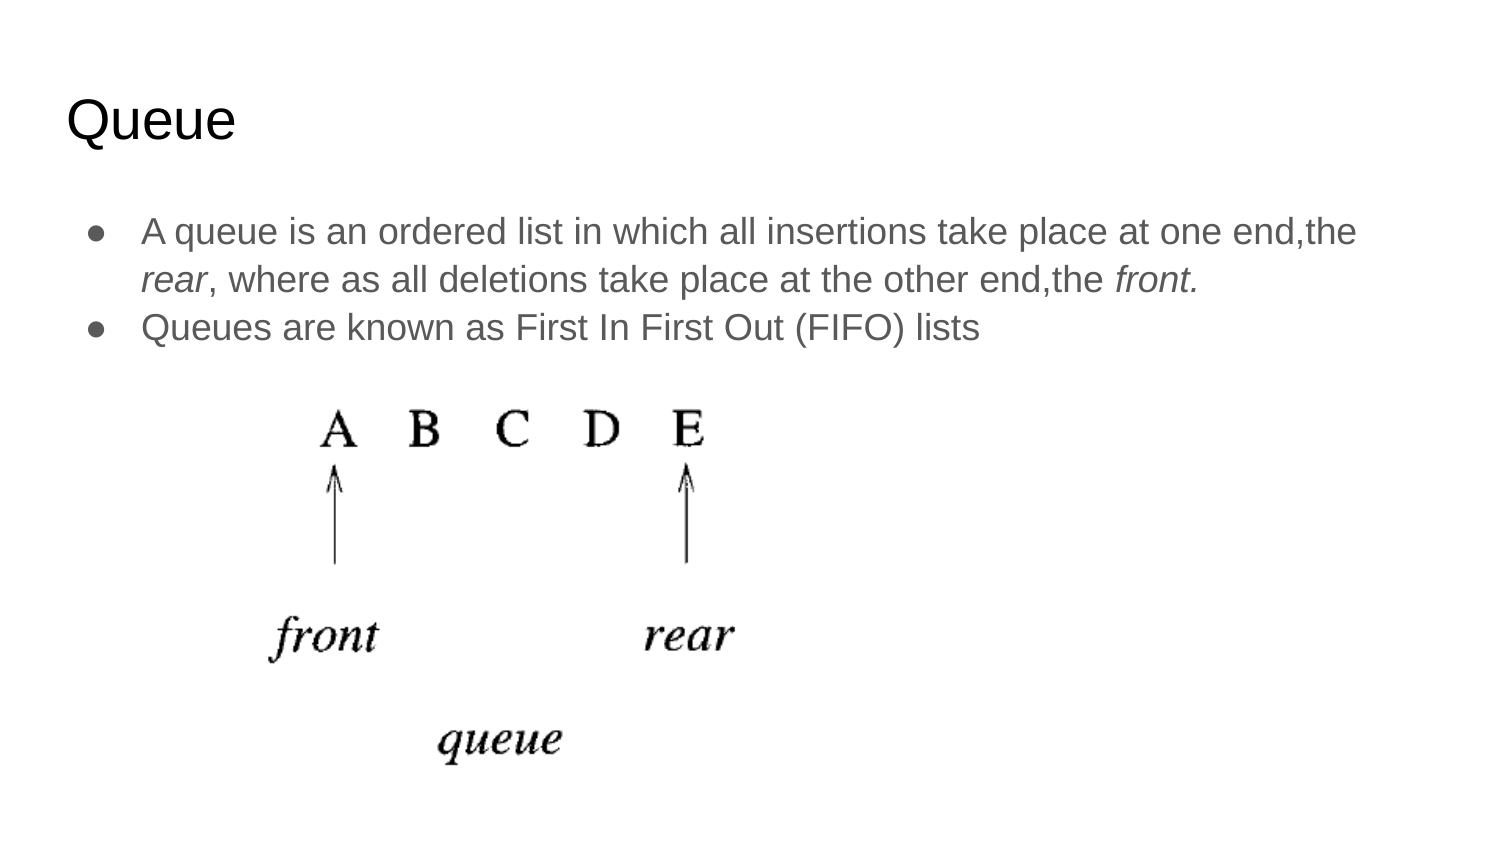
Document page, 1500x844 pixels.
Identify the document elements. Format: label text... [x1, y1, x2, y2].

title Queue [51, 72, 1449, 167]
list A queue is an ordered list in which all insertions take place at one end,the rear, where as all deletions take place at the other end,the front. Queues are known as First In First Out (FIFO) lists [51, 189, 1449, 750]
picture [231, 375, 793, 795]
